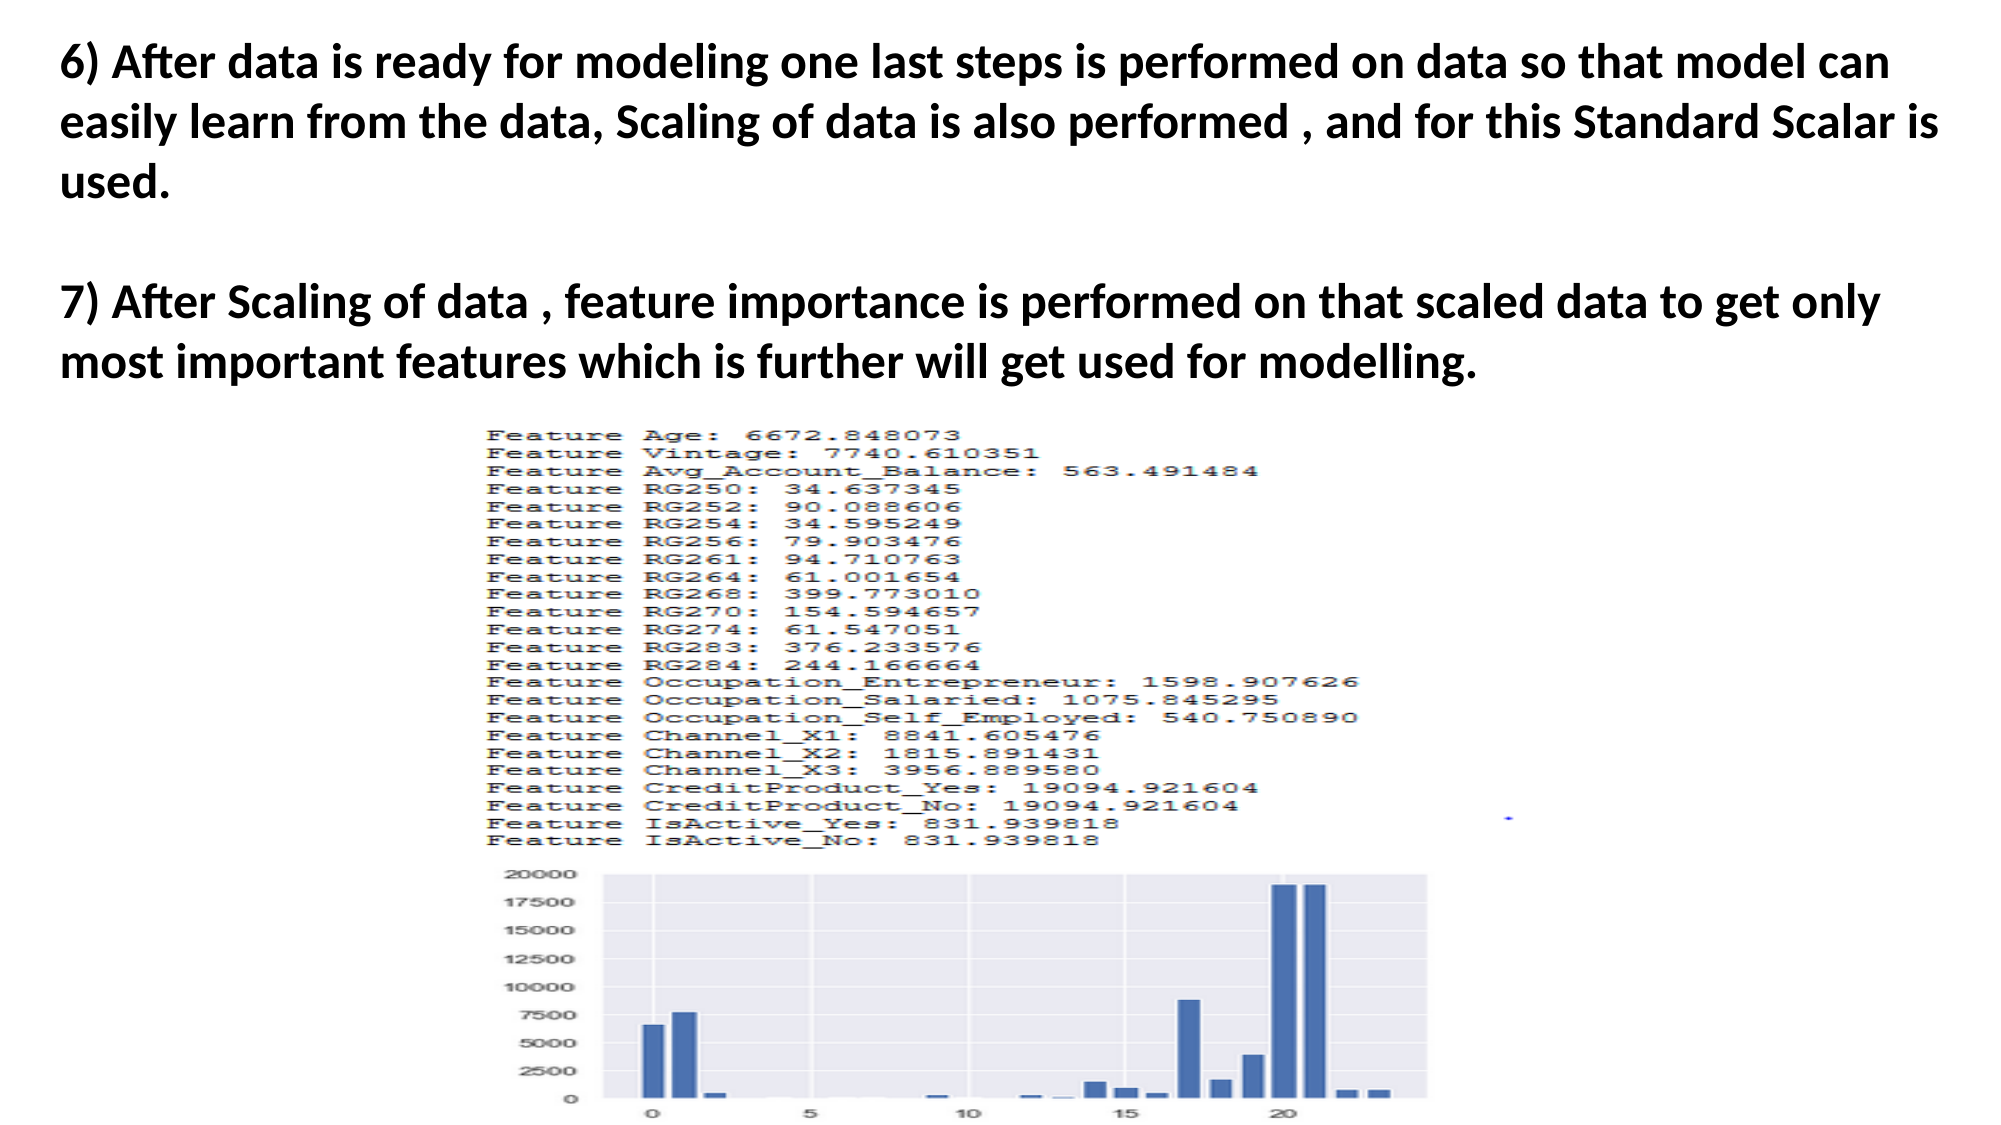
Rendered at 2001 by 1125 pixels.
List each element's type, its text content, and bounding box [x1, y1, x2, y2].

picture [474, 426, 1542, 1125]
text_box 6) After data is ready for modeling one last steps is performed on data so that model can easily learn from the data, Scaling of data is also performed , and for this Standard Scalar is used. 7) After Scaling of data , feature importance is performed on that scaled data to get only most important features which is further will get used for modelling. [44, 20, 1972, 456]
